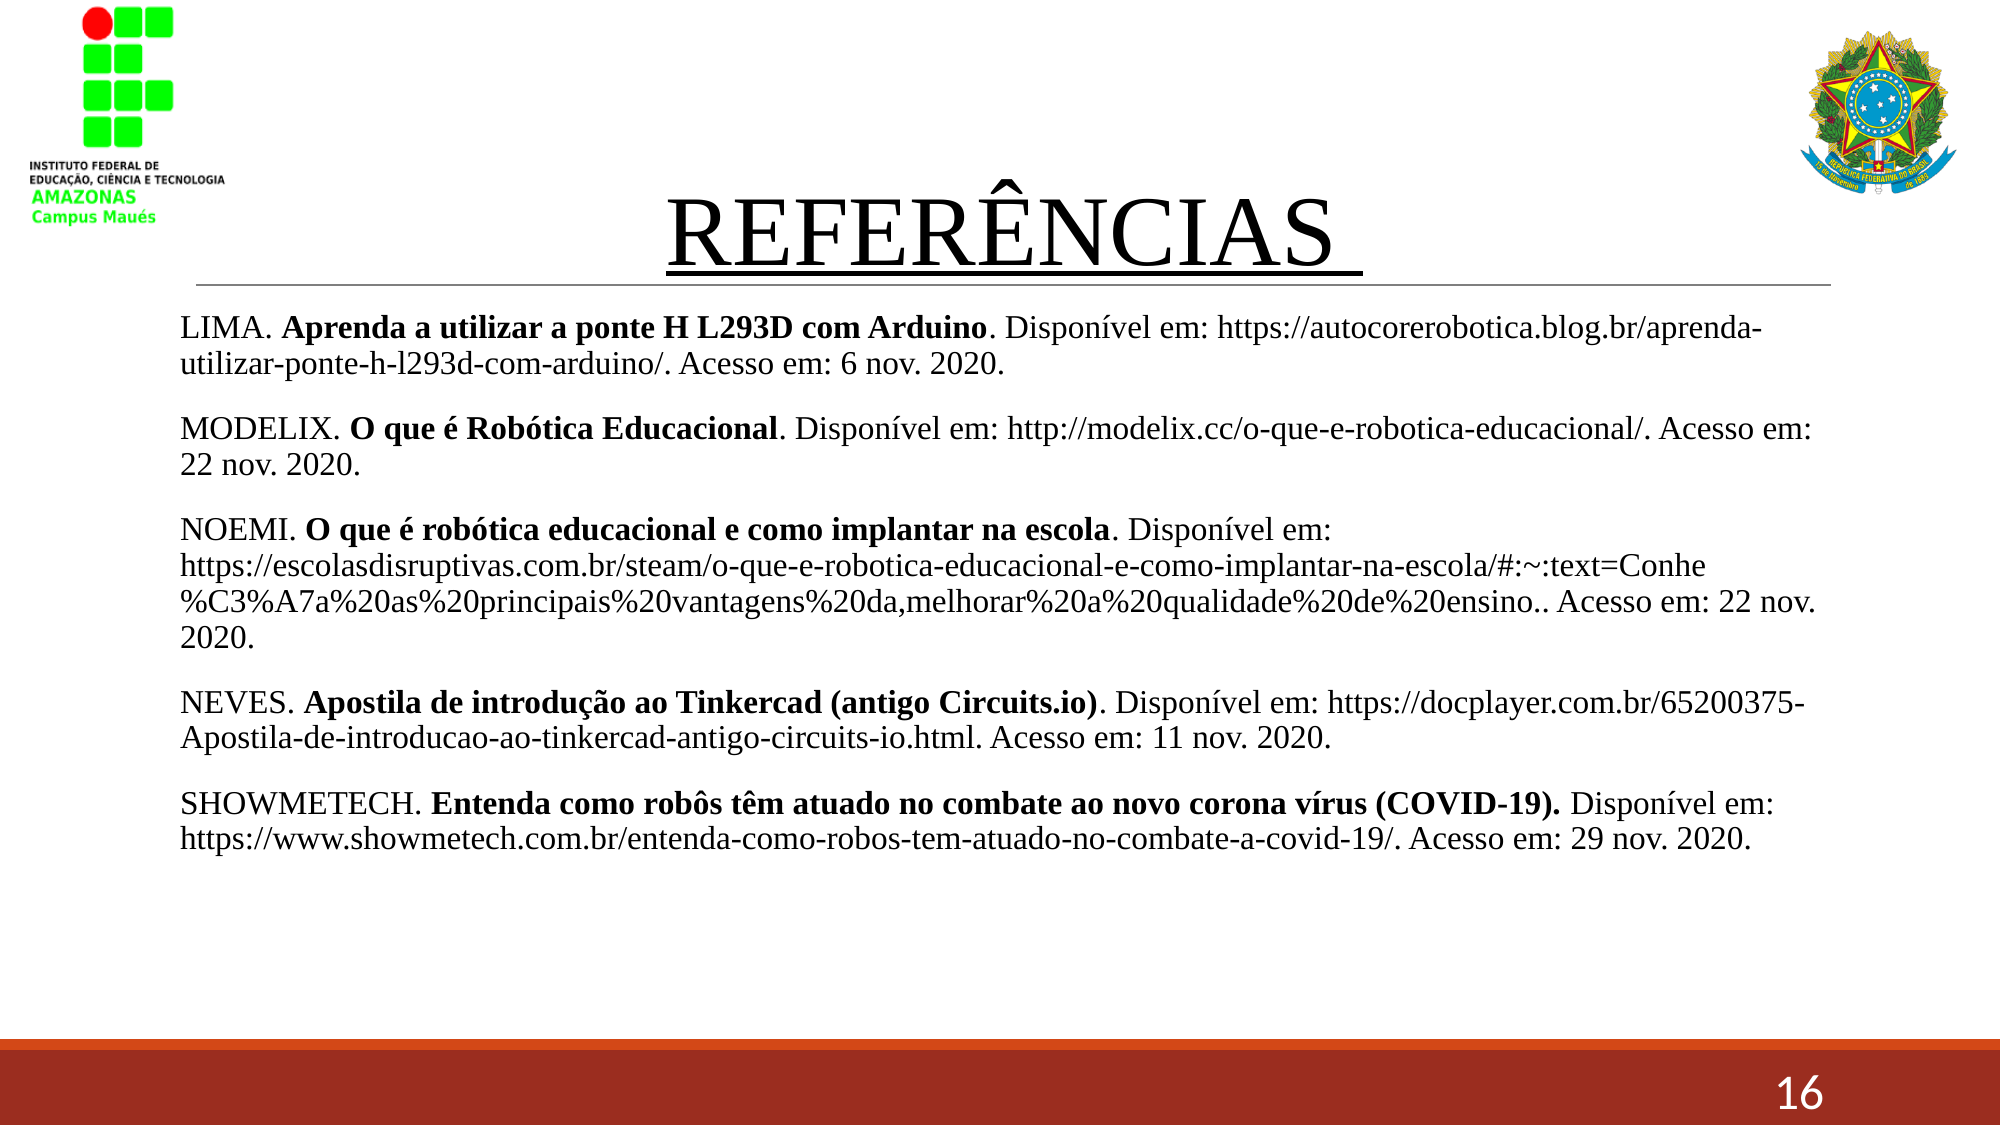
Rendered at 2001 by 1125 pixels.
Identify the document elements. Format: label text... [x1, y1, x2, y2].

list LIMA. Aprenda a utilizar a ponte H L293D com Arduino. Disponível em: https://autocorerobotica.blog.br/aprenda-utilizar-ponte-h-l293d-com-arduino/. Acesso em: 6 nov. 2020. MODELIX. O que é Robótica Educacional. Disponível em: http://modelix.cc/o-que-e-robotica-educacional/. Acesso em: 22 nov. 2020. NOEMI. O que é robótica educacional e como implantar na escola. Disponível em: https://escolasdisruptivas.com.br/steam/o-que-e-robotica-educacional-e-como-implantar-na-escola/#:~:text=Conhe%C3%A7a%20as%20principais%20vantagens%20da,melhorar%20a%20qualidade%20de%20ensino.. Acesso em: 22 nov. 2020. NEVES. Apostila de introdução ao Tinkercad (antigo Circuits.io). Disponível em: https://docplayer.com.br/65200375-Apostila-de-introducao-ao-tinkercad-antigo-circuits-io.html. Acesso em: 11 nov. 2020. SHOWMETECH. Entenda como robôs têm atuado no combate ao novo corona vírus (COVID-19). Disponível em: https://www.showmetech.com.br/entenda-como-robos-tem-atuado-no-combate-a-covid-19/. Acesso em: 29 nov. 2020. [180, 302, 1830, 963]
picture [1757, 29, 2000, 199]
slide_number ‹#› [1624, 1059, 1840, 1120]
title REFERÊNCIAS [189, 54, 1840, 293]
picture [0, 0, 266, 252]
